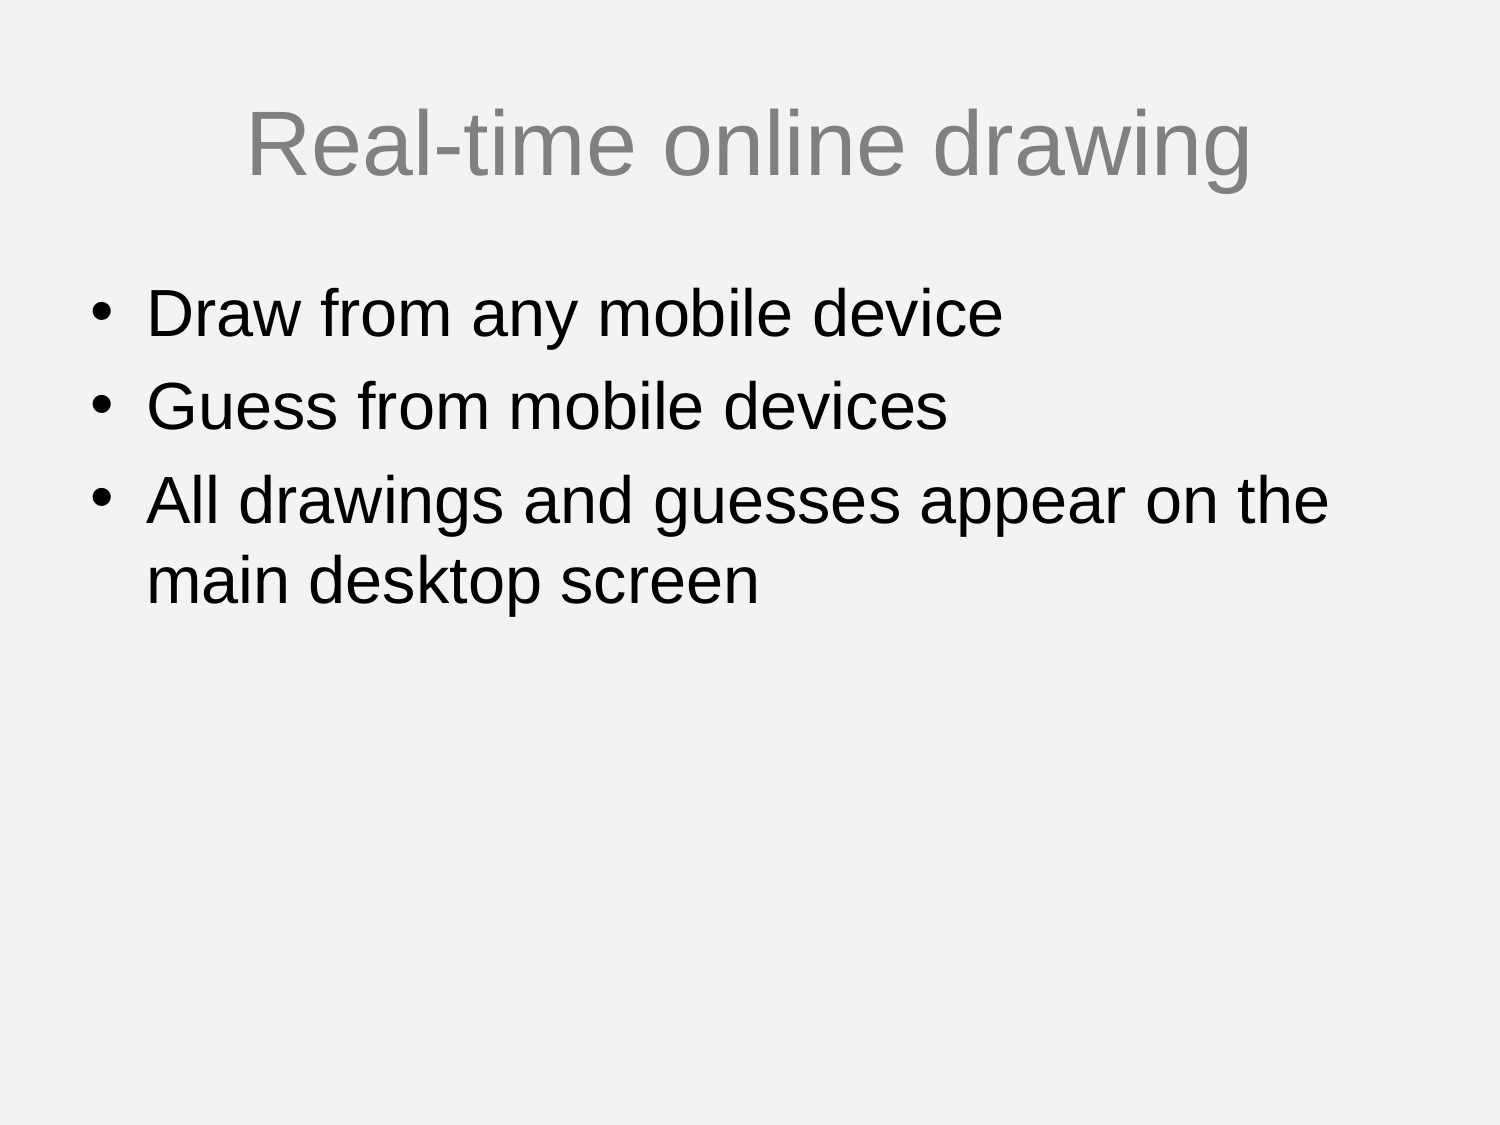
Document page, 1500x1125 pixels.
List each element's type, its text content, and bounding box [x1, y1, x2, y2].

title Real-time online drawing [75, 45, 1425, 233]
list Draw from any mobile device Guess from mobile devices All drawings and guesses appear on the main desktop screen [75, 262, 1425, 1005]
